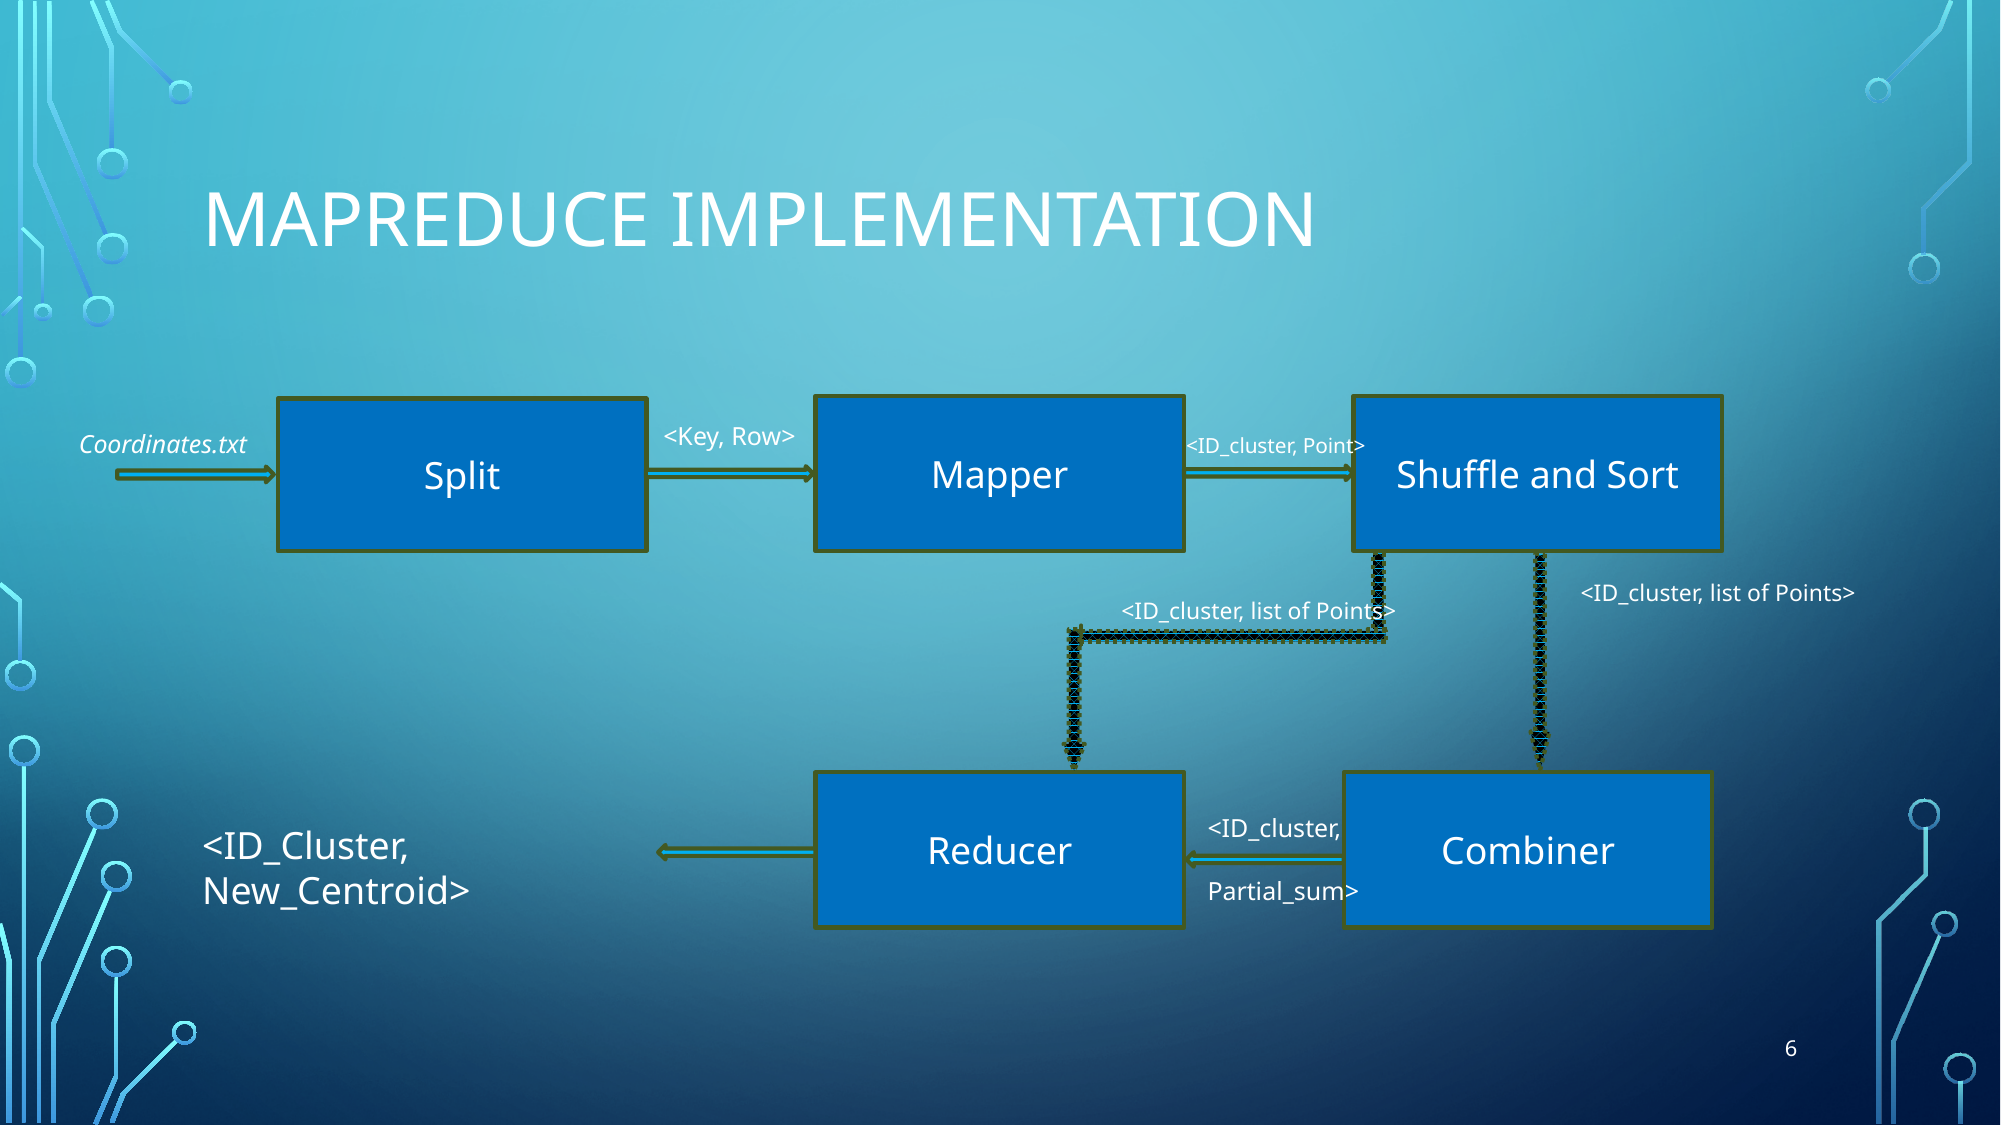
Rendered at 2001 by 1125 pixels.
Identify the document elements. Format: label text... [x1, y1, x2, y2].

text_box Reducer [813, 770, 1186, 930]
slide_number 6 [1685, 1019, 1813, 1080]
text_box [1079, 623, 1388, 646]
text_box [643, 464, 816, 483]
text_box [1533, 551, 1547, 589]
text_box [1061, 627, 1087, 771]
text_box <Key, Row> [648, 413, 835, 458]
text_box Split [276, 396, 649, 553]
text_box <ID_cluster, [1192, 804, 1686, 850]
text_box [1371, 551, 1386, 589]
text_box Partial_sum> [1192, 867, 1460, 943]
text_box [1181, 465, 1356, 483]
text_box <ID_cluster, list of Points> [1106, 589, 1600, 632]
text_box [681, 846, 818, 858]
text_box Shuffle and Sort [1351, 394, 1724, 553]
text_box Combiner [1342, 770, 1714, 930]
text_box <ID_cluster, list of Points> [1565, 570, 2000, 613]
title MAPREDUCE IMPLEMENTATION [187, 101, 1813, 344]
text_box <ID_Cluster, New_Centroid> [187, 814, 681, 920]
text_box Mapper [813, 394, 1186, 553]
text_box [1528, 632, 1552, 771]
text_box <ID_cluster, Point> [1171, 425, 1564, 465]
text_box [115, 466, 276, 485]
text_box [1184, 850, 1346, 868]
text_box Coordinates.txt [64, 420, 332, 466]
